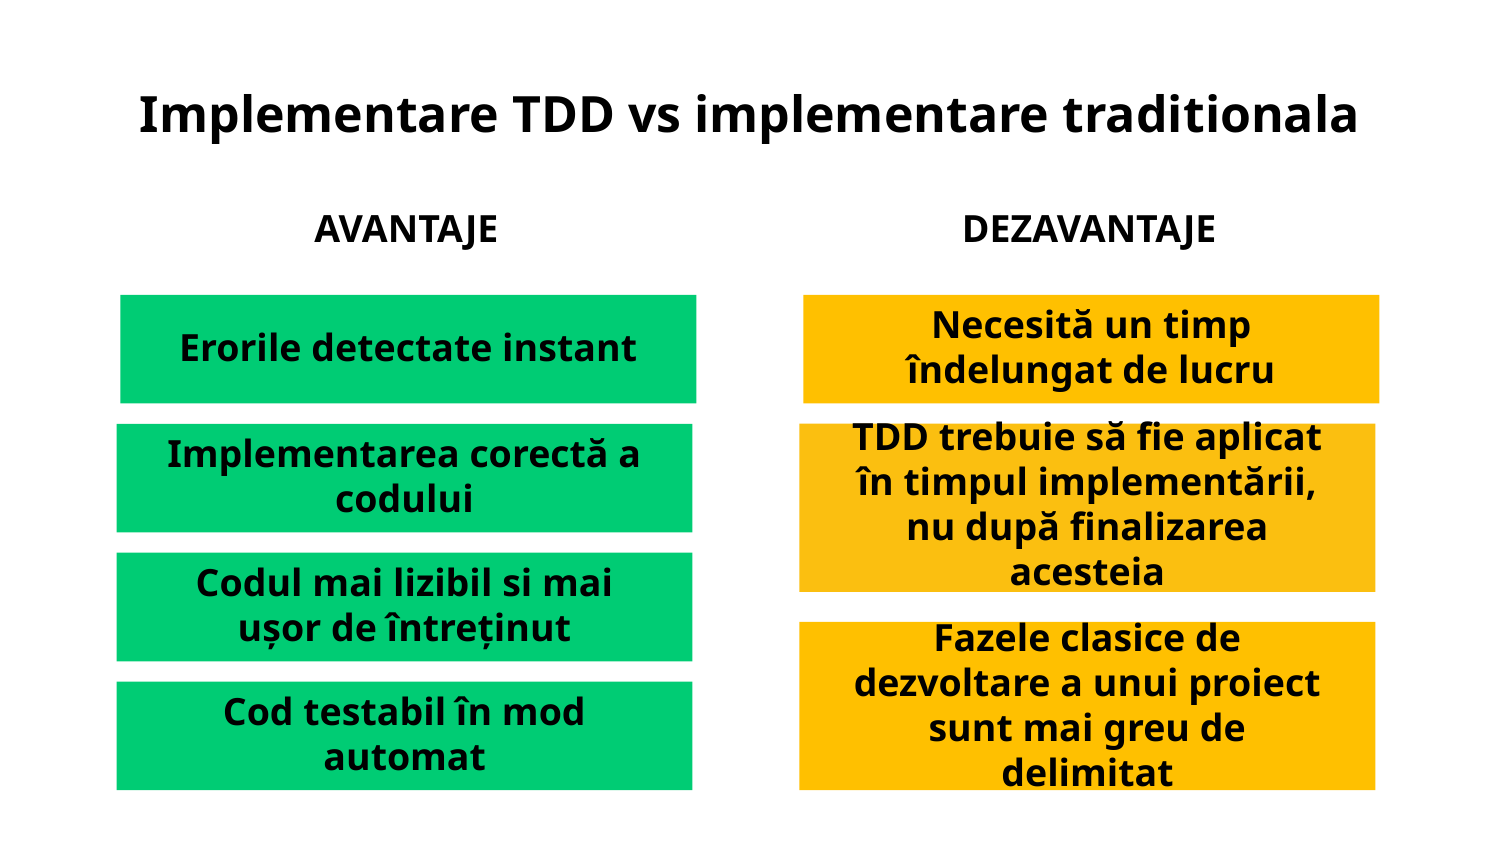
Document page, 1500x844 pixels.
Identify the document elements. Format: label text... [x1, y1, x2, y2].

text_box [799, 423, 1376, 593]
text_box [116, 423, 693, 533]
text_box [120, 294, 697, 404]
text_box DEZAVANTAJE [803, 181, 1376, 275]
title Implementare TDD vs implementare traditionala [75, 67, 1425, 162]
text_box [116, 681, 693, 791]
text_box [803, 294, 1380, 404]
text_box AVANTAJE [120, 181, 693, 275]
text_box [116, 552, 693, 662]
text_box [799, 621, 1376, 791]
